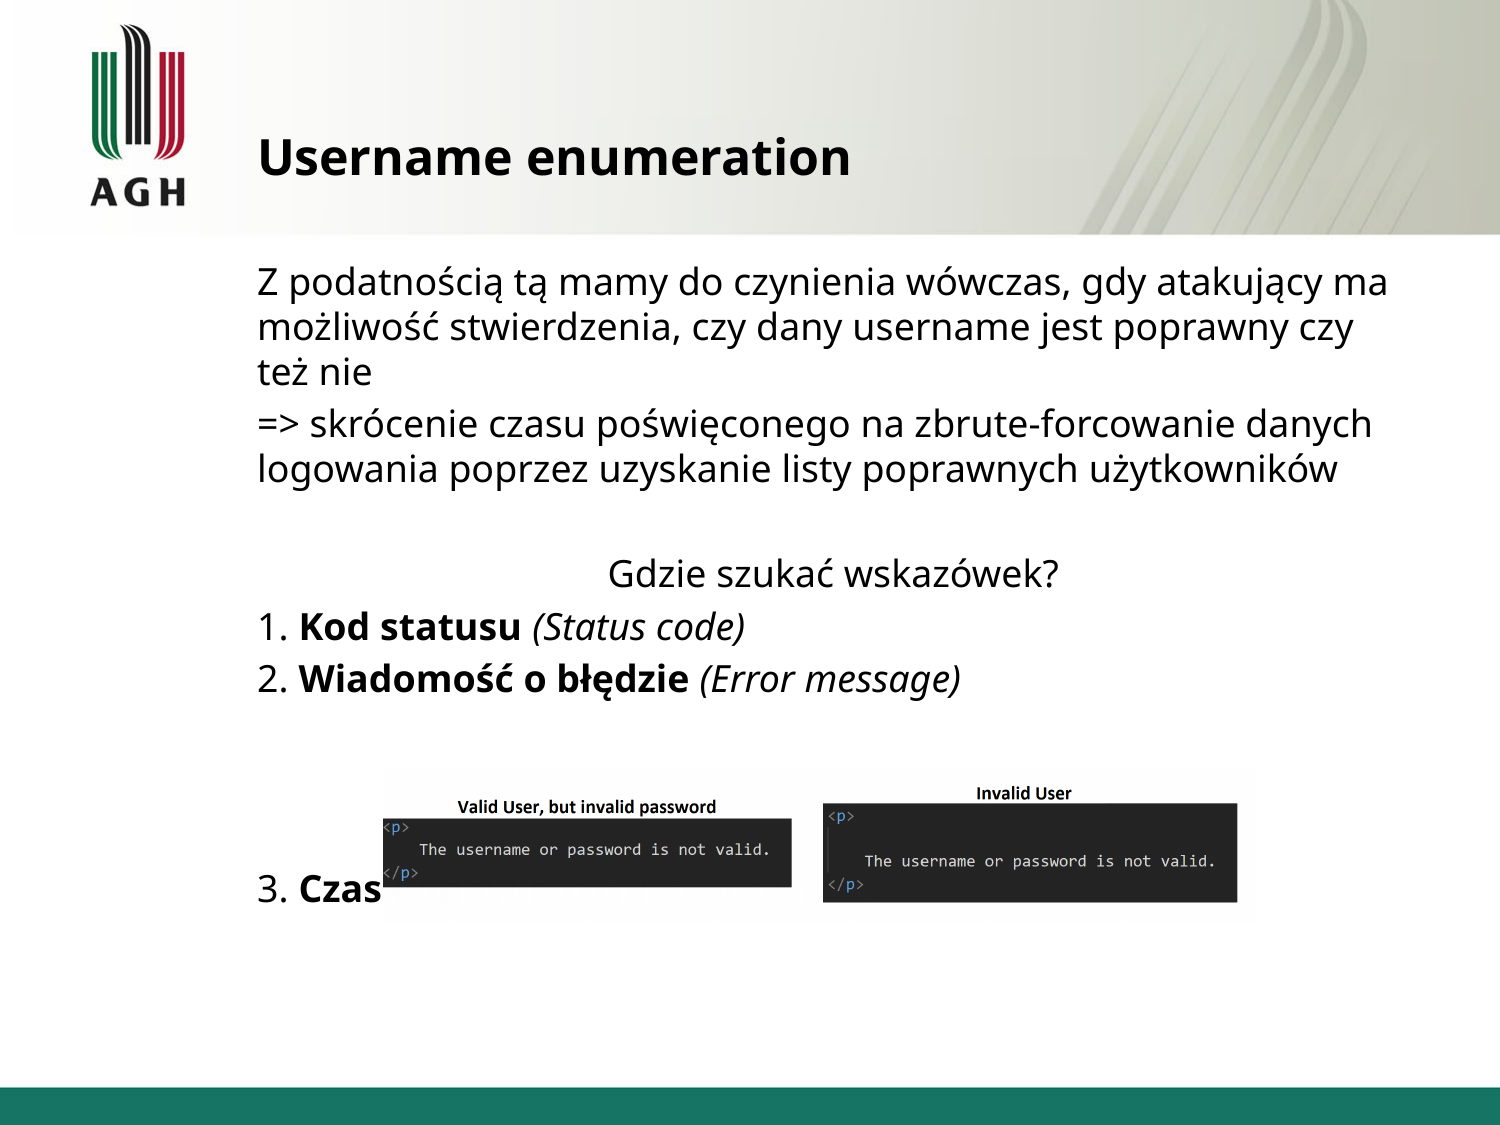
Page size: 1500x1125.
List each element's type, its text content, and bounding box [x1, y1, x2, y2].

title Username enumeration [242, 78, 1425, 233]
list Z podatnością tą mamy do czynienia wówczas, gdy atakujący ma możliwość stwierdzenia, czy dany username jest poprawny czy też nie => skrócenie czasu poświęconego na zbrute-forcowanie danych logowania poprzez uzyskanie listy poprawnych użytkowników Gdzie szukać wskazówek? 1. Kod statusu (Status code) 2. Wiadomość o błędzie (Error message) 3. Czas odpowiedzi (Response times) [242, 250, 1425, 1062]
picture [0, 0, 1500, 1125]
